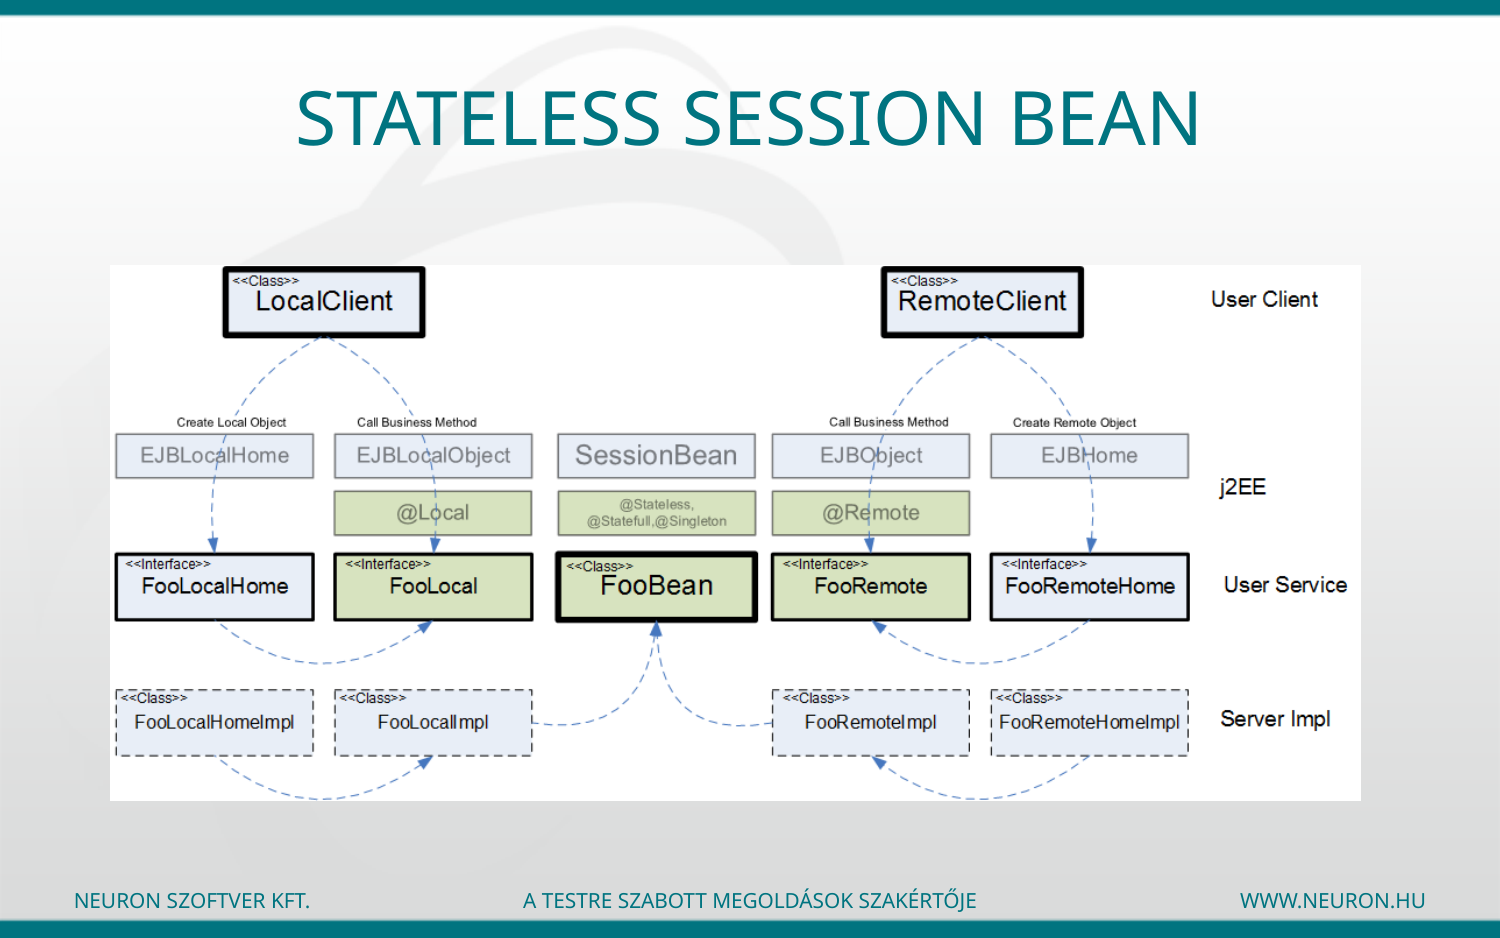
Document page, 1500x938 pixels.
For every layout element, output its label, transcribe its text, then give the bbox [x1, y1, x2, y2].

title Stateless Session Bean [75, 37, 1425, 194]
list [75, 218, 1425, 838]
picture [0, 0, 1500, 938]
